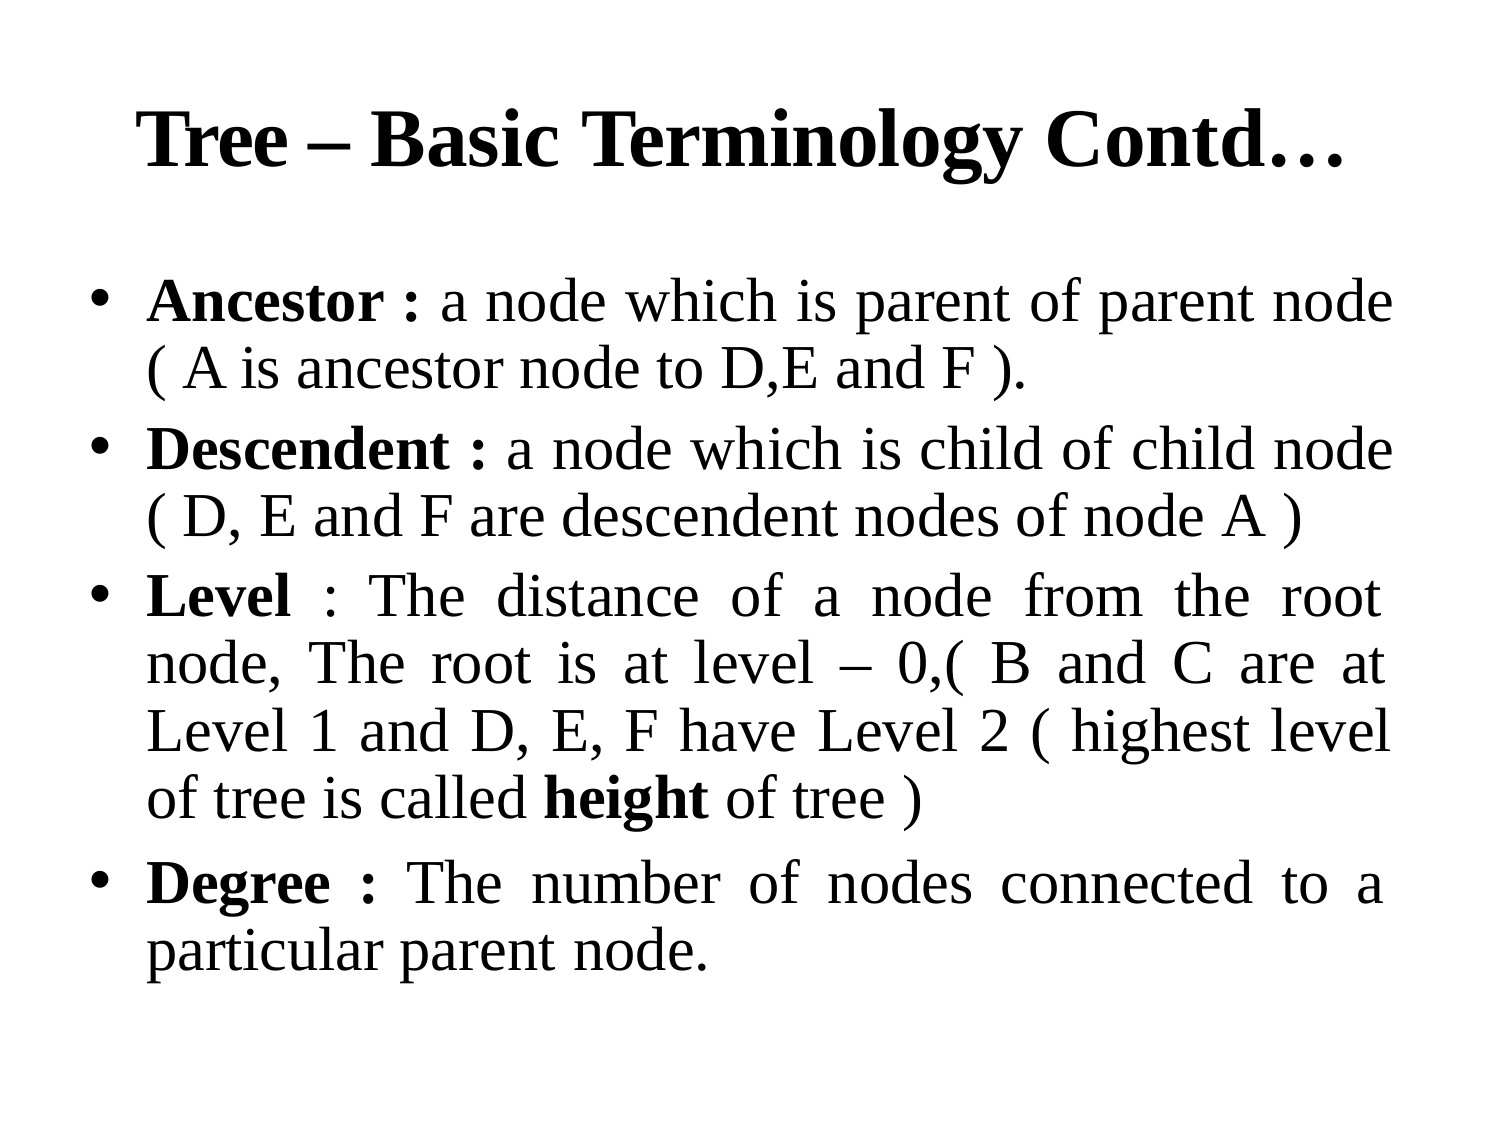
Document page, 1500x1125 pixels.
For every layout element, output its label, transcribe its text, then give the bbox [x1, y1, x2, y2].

text_box Ancestor : a node which is parent of parent node ( A is ancestor node to D,E and F ). Descendent : a node which is child of child node ( D, E and F are descendent nodes of node A ) Level : The distance of a node from the root node, The root is at level – 0,( B and C are at Level 1 and D, E, F have Level 2 ( highest level of tree is called height of tree ) Degree : The number of nodes connected to a particular parent node. [87, 256, 1414, 984]
title Tree – Basic Terminology Contd… [133, 81, 1364, 256]
